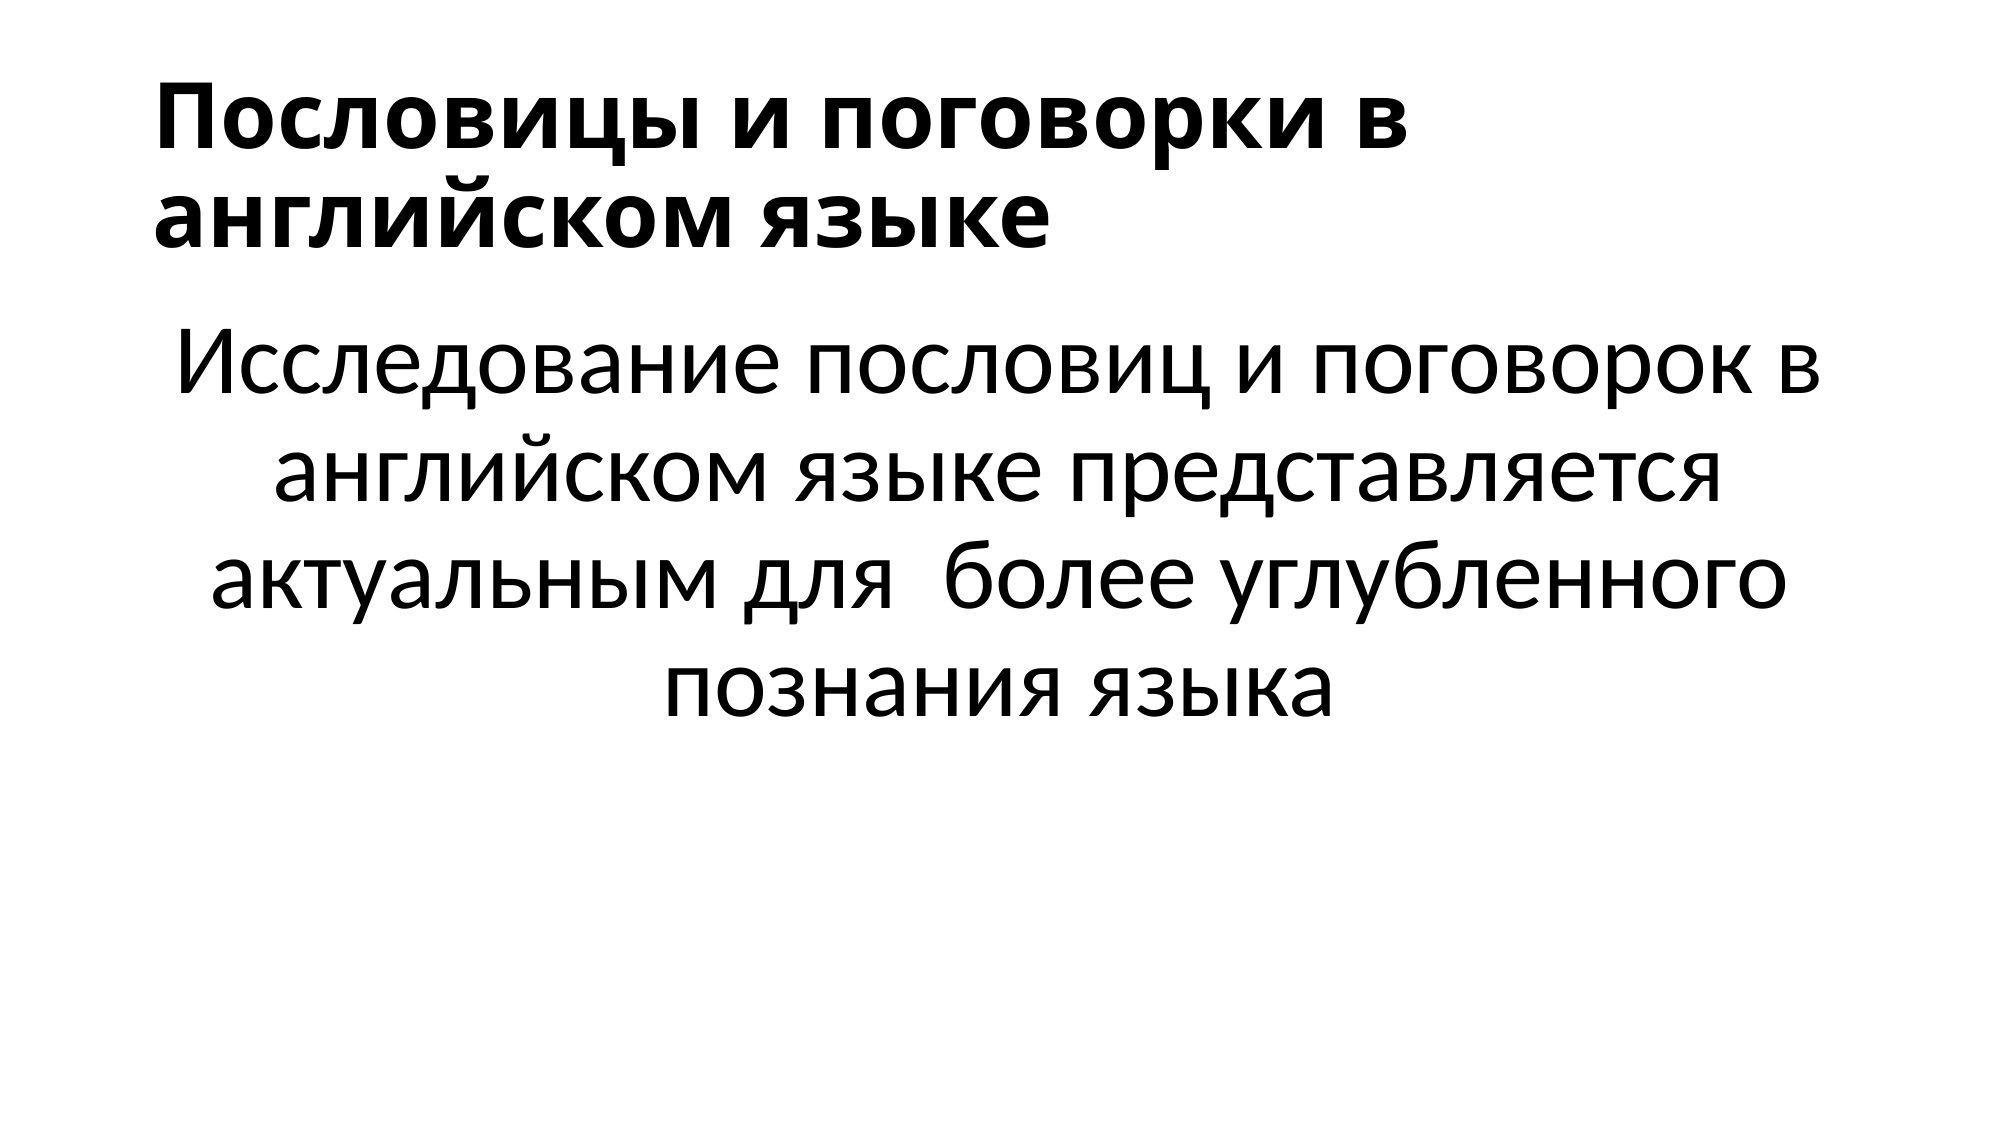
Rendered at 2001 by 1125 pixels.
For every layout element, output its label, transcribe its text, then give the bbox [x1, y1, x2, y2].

title Пословицы и поговорки в английском языке [137, 59, 1863, 278]
list Исследование пословиц и поговорок в английском языке представляется актуальным для более углубленного познания языка [137, 299, 1863, 1014]
